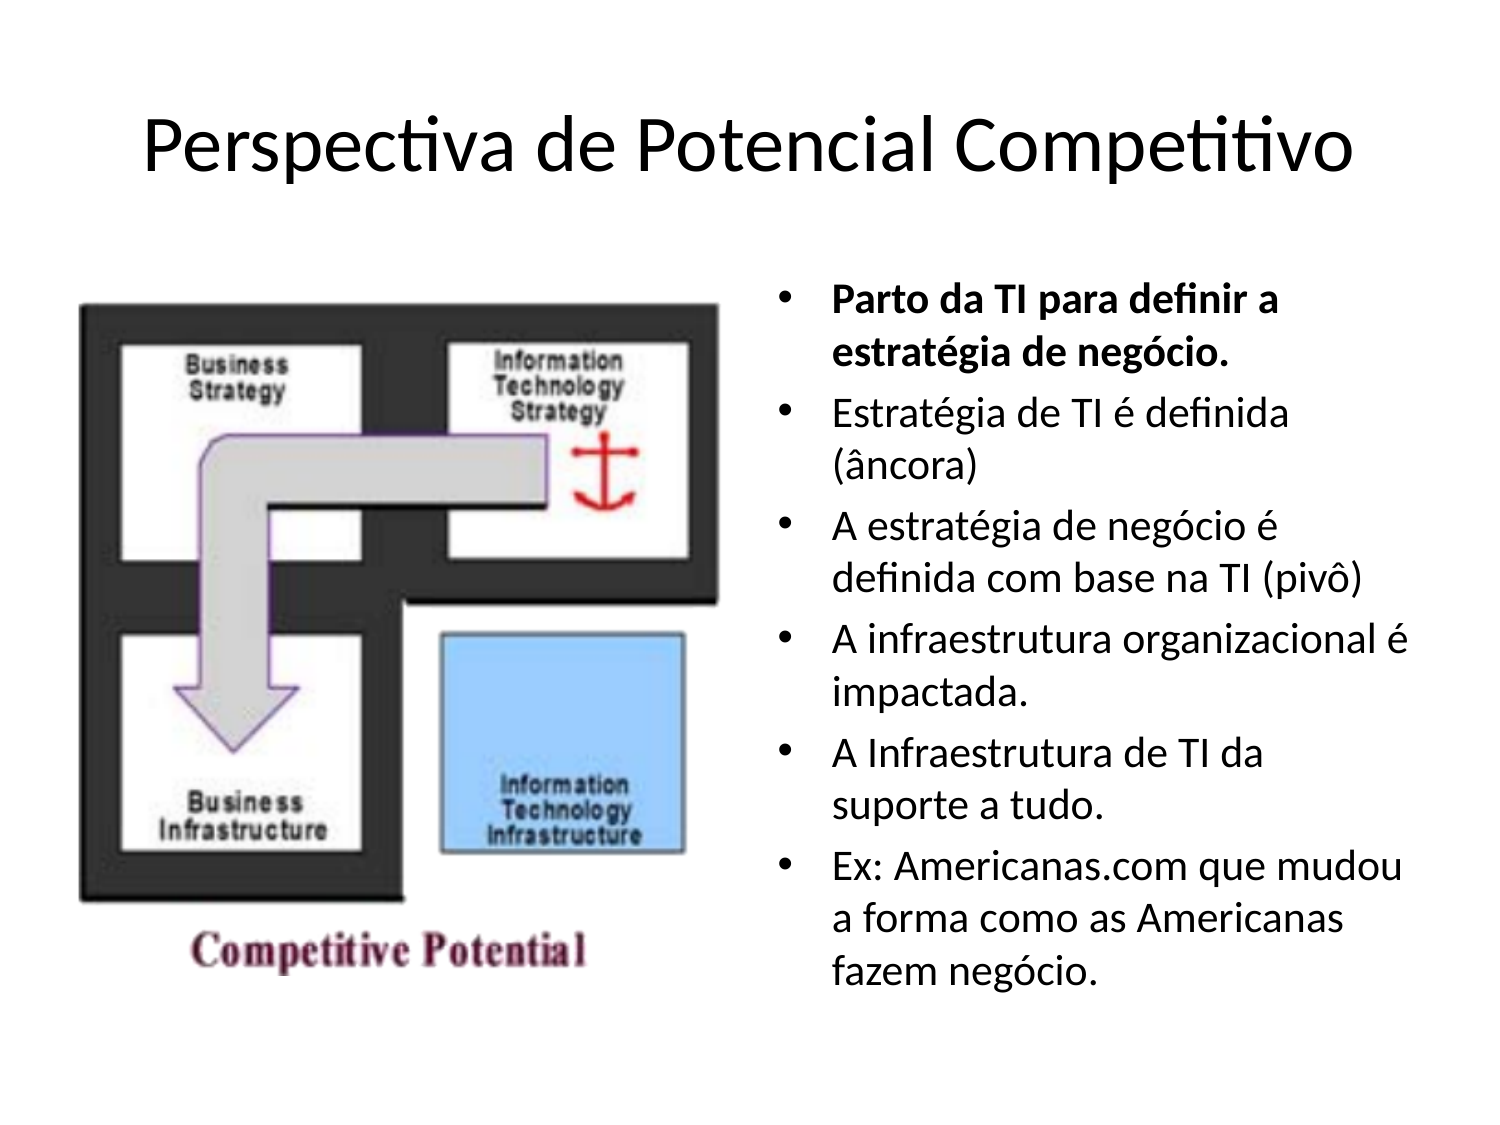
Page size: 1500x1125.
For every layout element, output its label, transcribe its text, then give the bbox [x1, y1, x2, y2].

list Parto da TI para definir a estratégia de negócio. Estratégia de TI é definida (âncora) A estratégia de negócio é definida com base na TI (pivô) A infraestrutura organizacional é impactada. A Infraestrutura de TI da suporte a tudo. Ex: Americanas.com que mudou a forma como as Americanas fazem negócio. [762, 262, 1425, 1005]
title Perspectiva de Potencial Competitivo [75, 45, 1425, 233]
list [74, 291, 738, 977]
